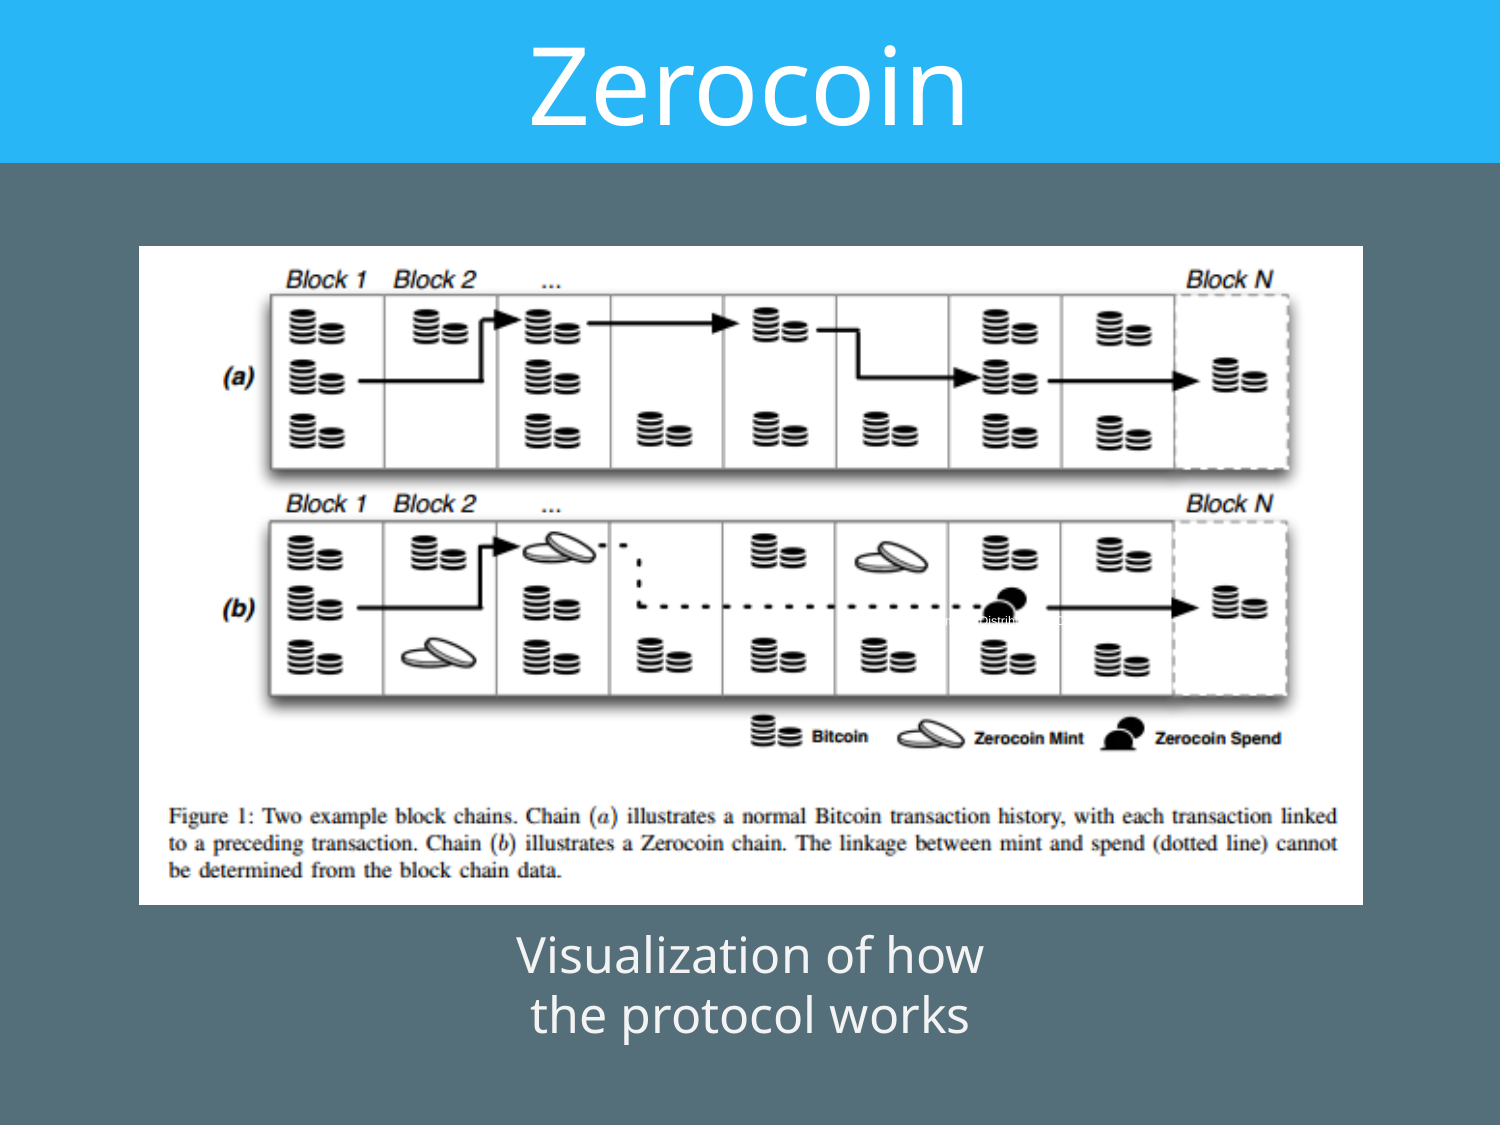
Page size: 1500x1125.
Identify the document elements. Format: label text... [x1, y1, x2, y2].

text_box Zerocoin [263, 31, 1237, 132]
picture [139, 246, 1363, 906]
text_box [0, 163, 1500, 1125]
text_box Visualization of how the protocol works [472, 914, 1030, 1087]
text_box [0, 0, 1500, 163]
